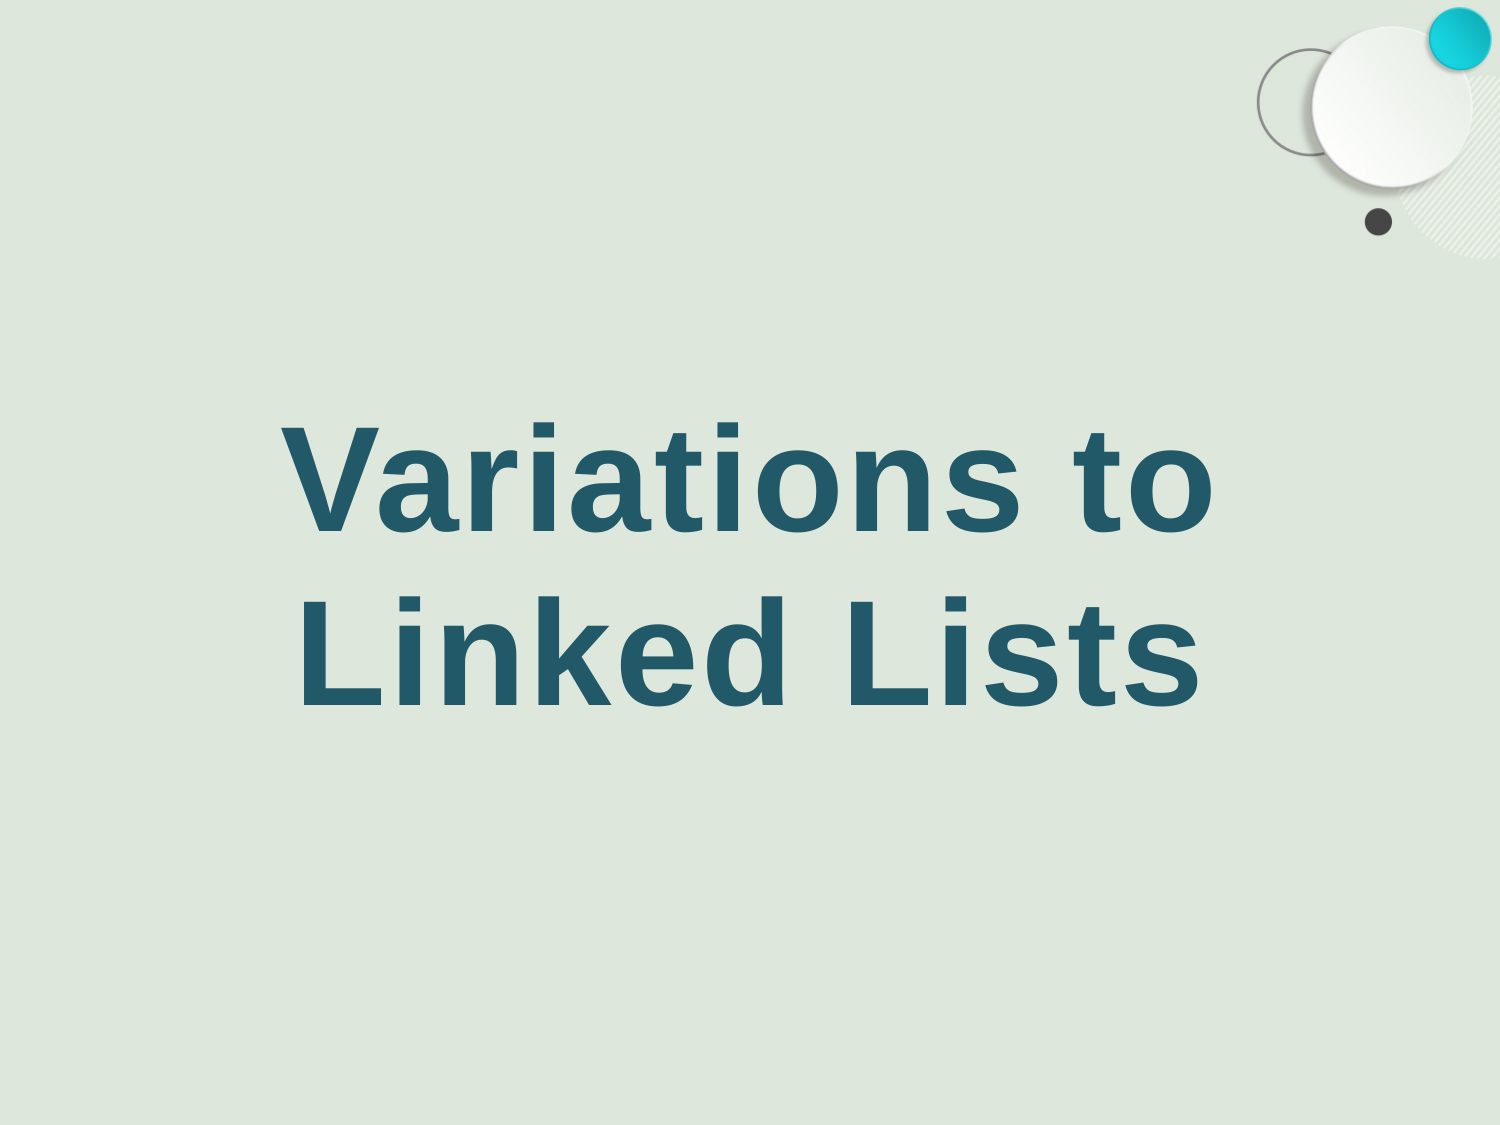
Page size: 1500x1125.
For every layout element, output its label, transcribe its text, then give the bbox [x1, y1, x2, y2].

list Variations to Linked Lists [75, 537, 1425, 614]
picture [0, 0, 1500, 1125]
